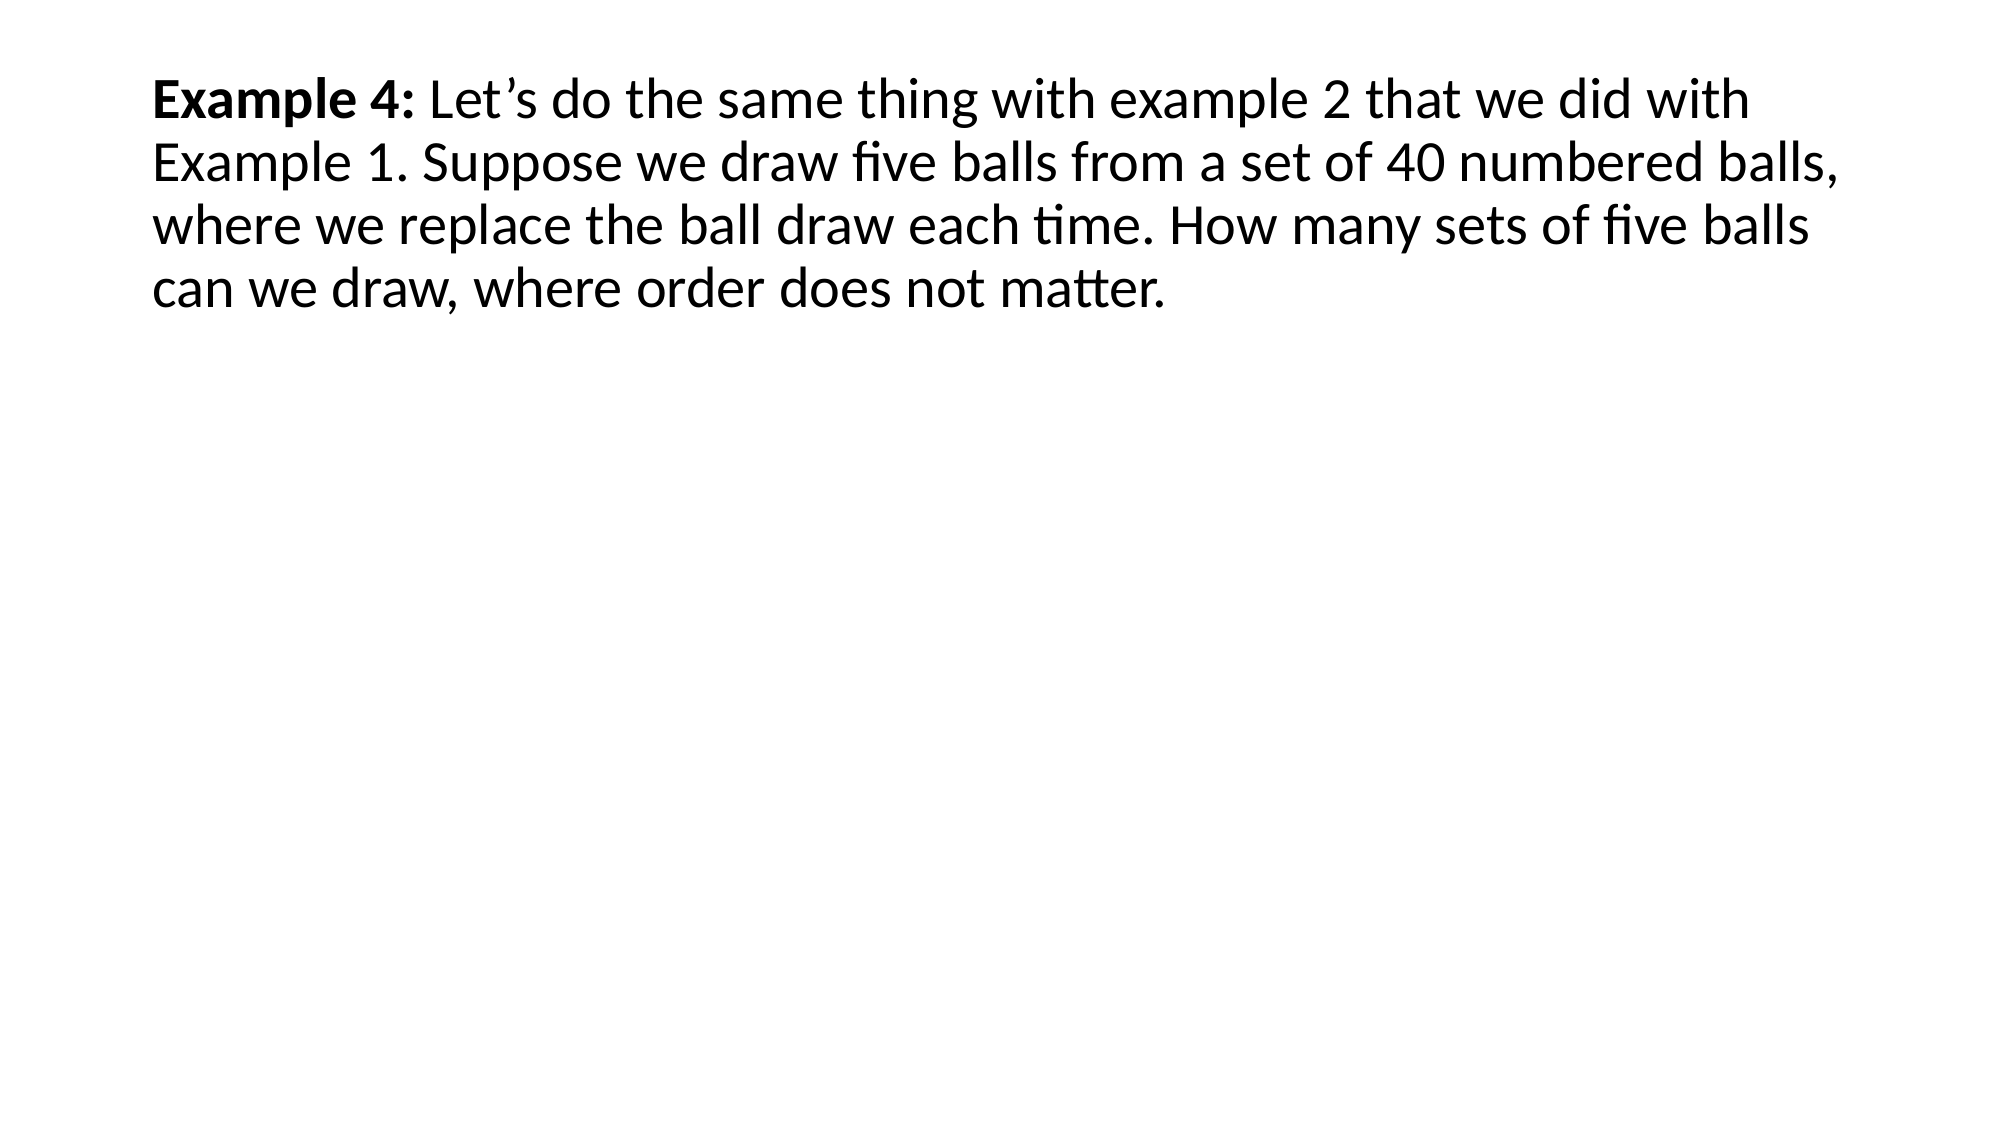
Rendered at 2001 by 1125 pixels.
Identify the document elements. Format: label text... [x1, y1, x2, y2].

list Example 4: Let’s do the same thing with example 2 that we did with Example 1. Suppose we draw five balls from a set of 40 numbered balls, where we replace the ball draw each time. How many sets of five balls can we draw, where order does not matter. [137, 60, 1863, 1056]
